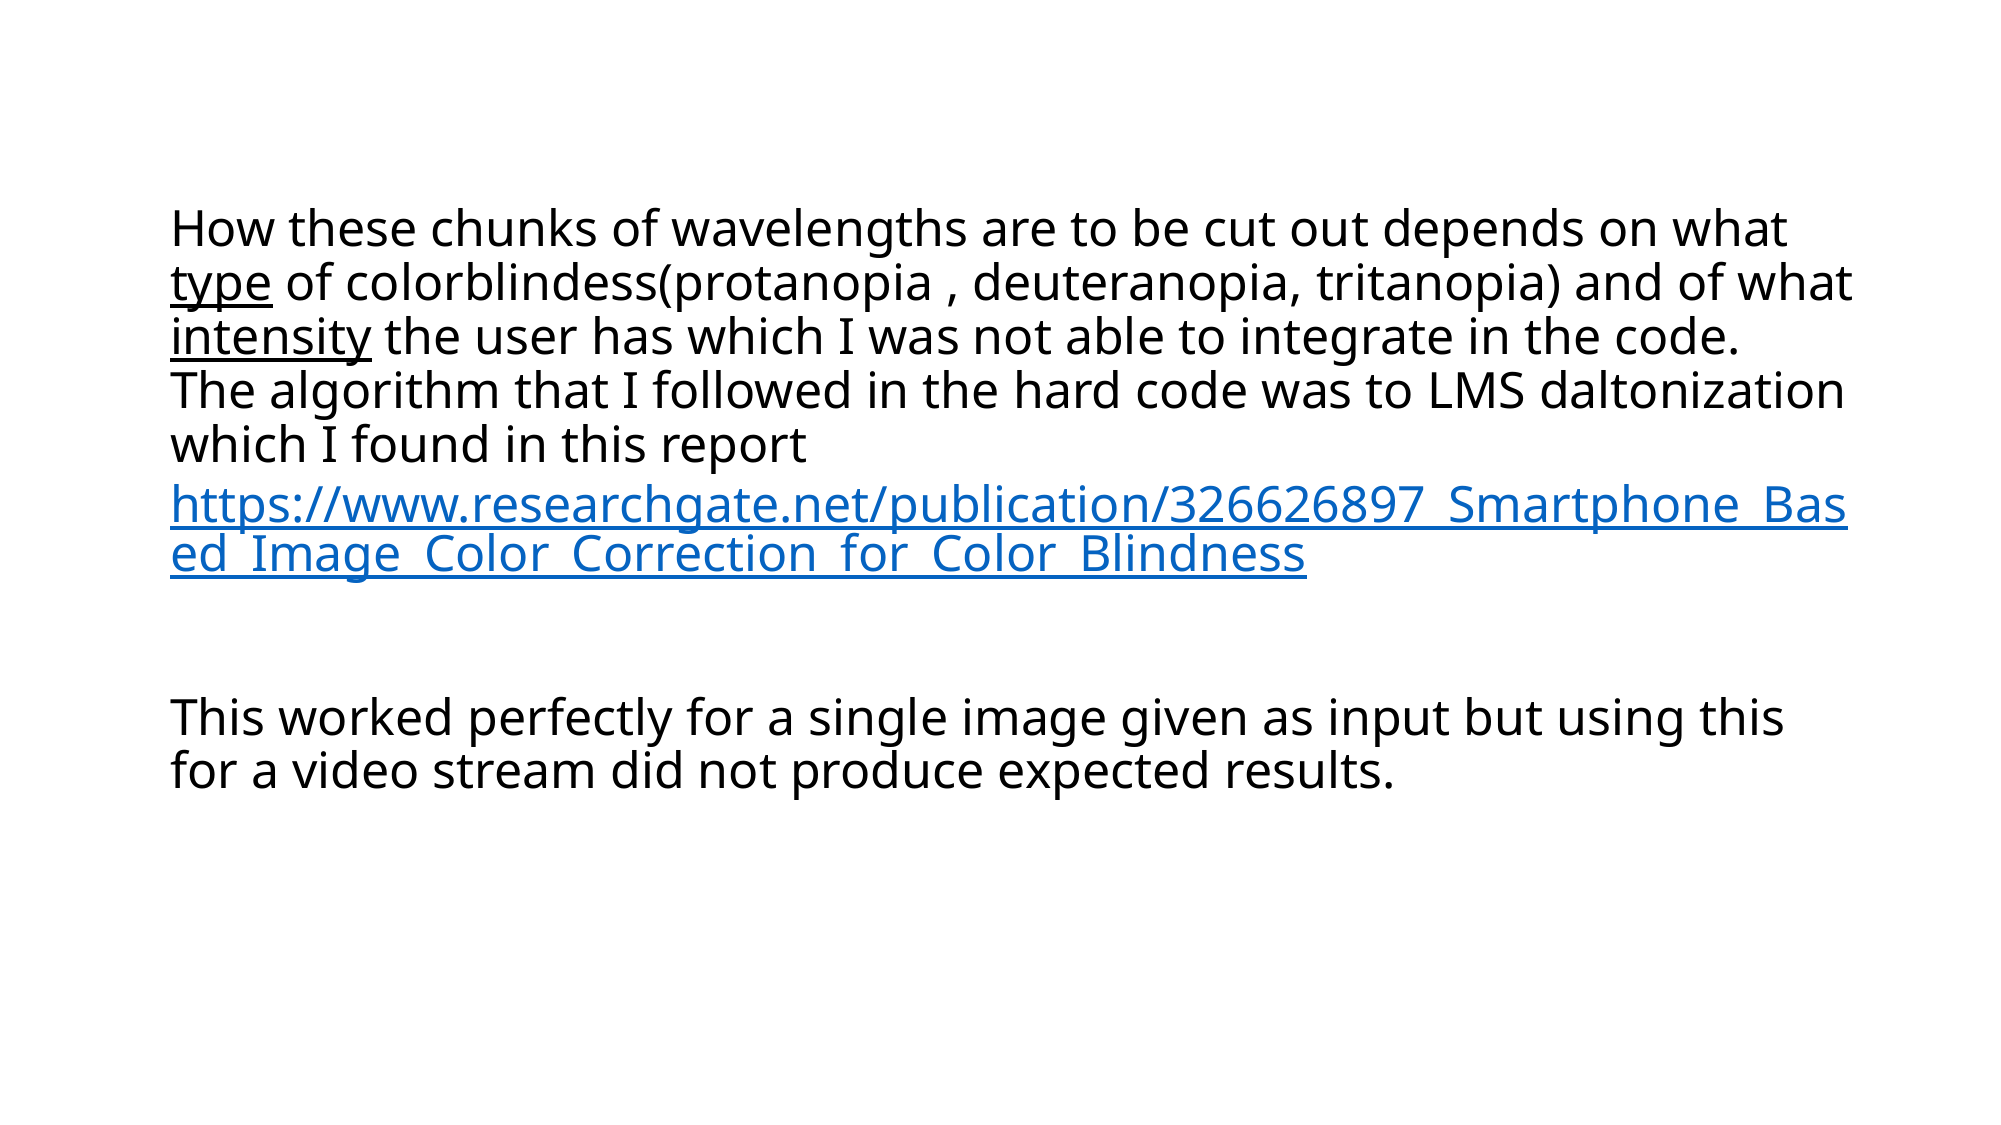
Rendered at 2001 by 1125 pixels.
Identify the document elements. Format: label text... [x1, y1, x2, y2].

title How these chunks of wavelengths are to be cut out depends on what type of colorblindess(protanopia , deuteranopia, tritanopia) and of what intensity the user has which I was not able to integrate in the code. The algorithm that I followed in the hard code was to LMS daltonization which I found in this report https://www.researchgate.net/publication/326626897_Smartphone_Based_Image_Color_Correction_for_Color_Blindness This worked perfectly for a single image given as input but using this for a video stream did not produce expected results. [154, 51, 1880, 1125]
